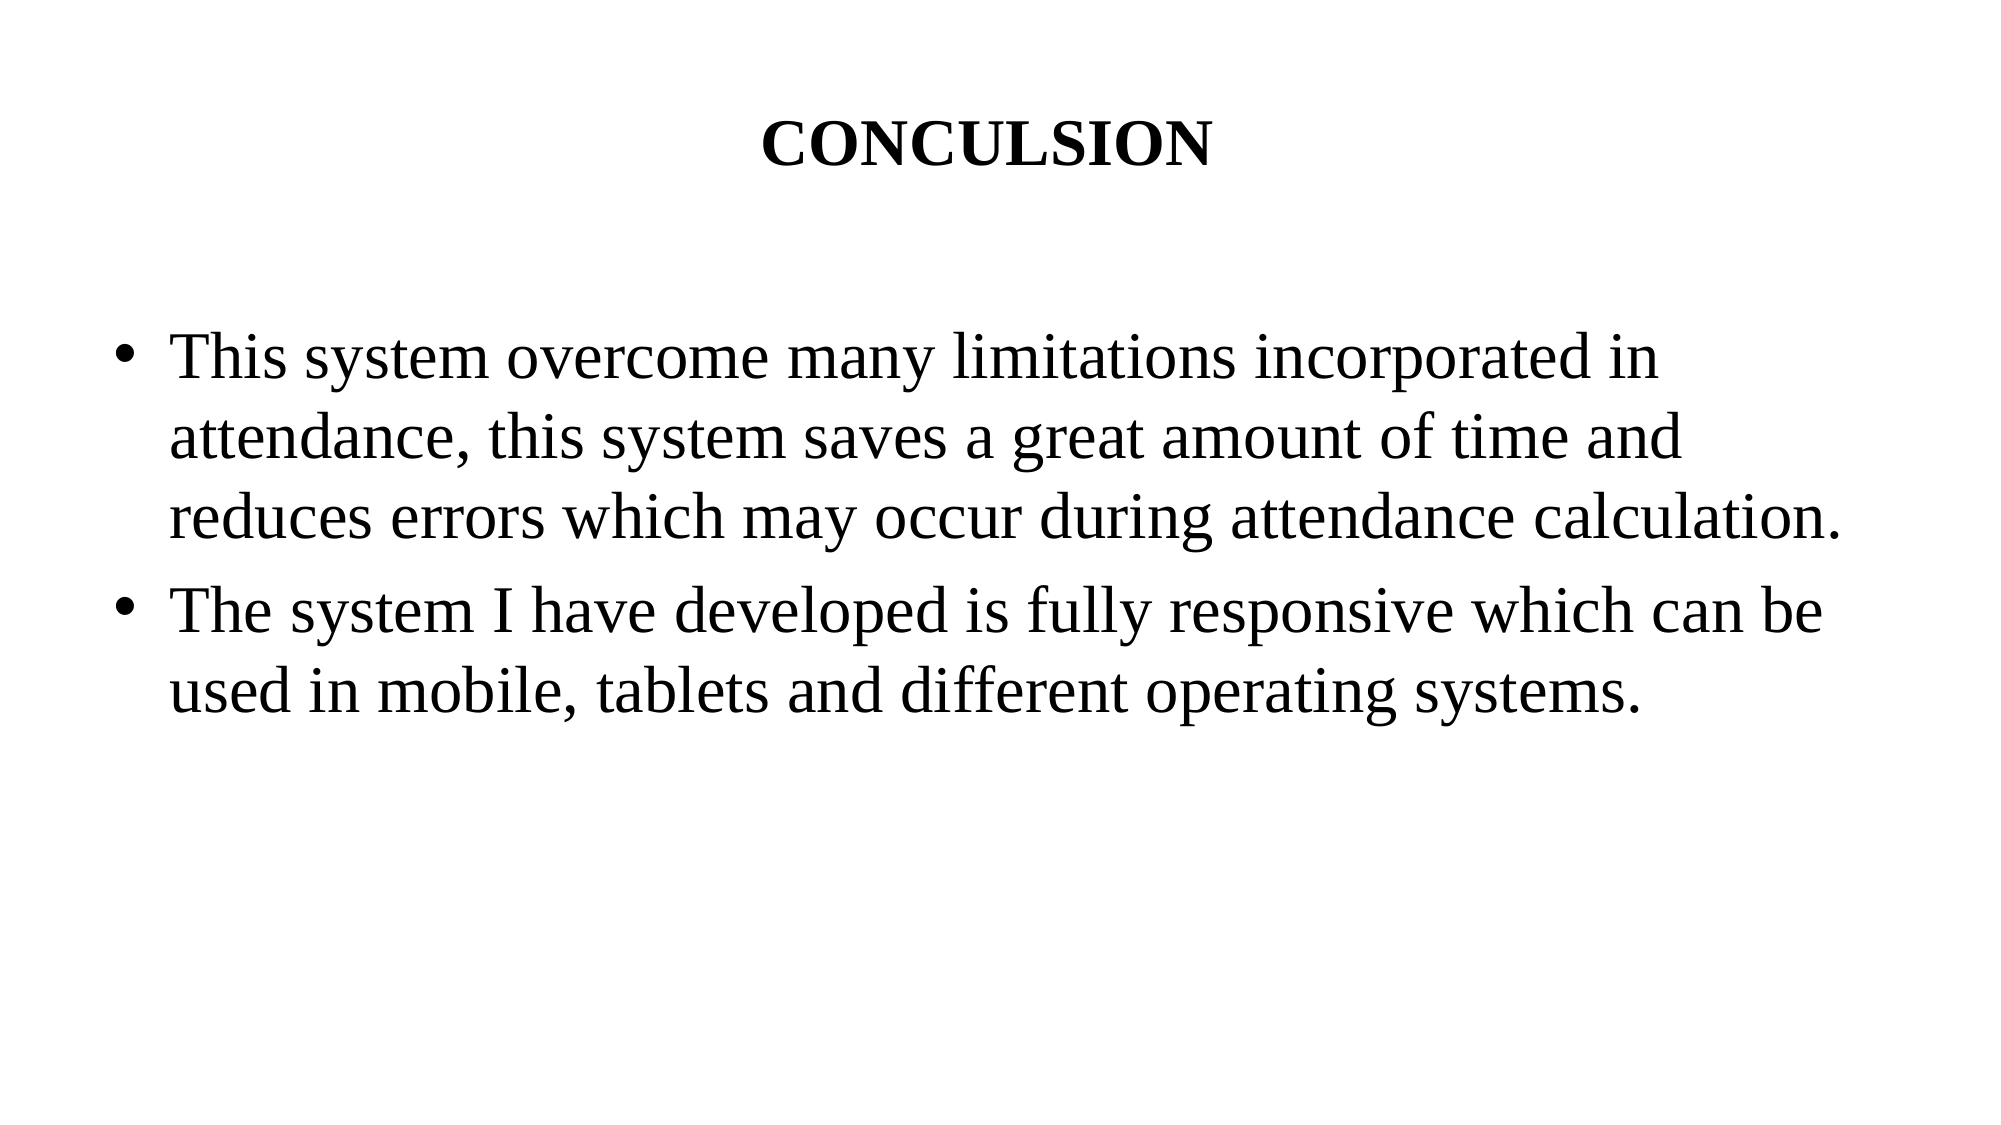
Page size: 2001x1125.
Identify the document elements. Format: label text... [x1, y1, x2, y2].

title CONCULSION [87, 45, 1888, 233]
list This system overcome many limitations incorporated in attendance, this system saves a great amount of time and reduces errors which may occur during attendance calculation. The system I have developed is fully responsive which can be used in mobile, tablets and different operating systems. [98, 304, 1899, 1048]
